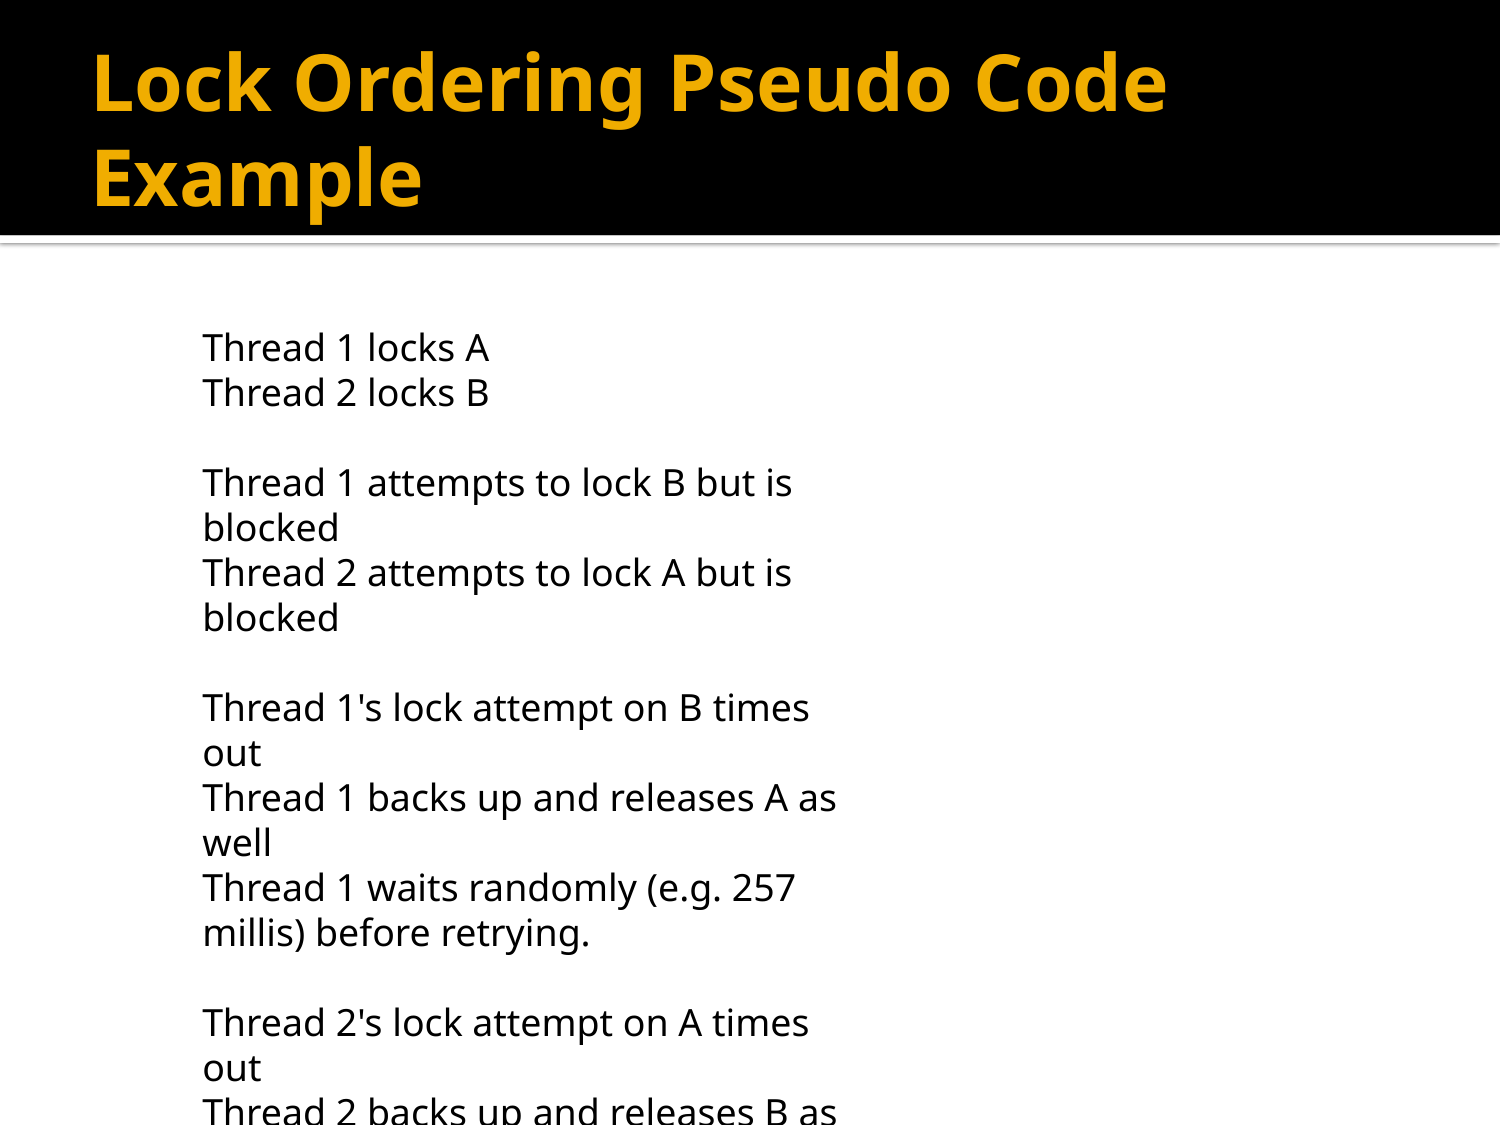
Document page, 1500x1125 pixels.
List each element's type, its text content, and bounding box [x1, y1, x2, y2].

text_box Thread 1 locks A Thread 2 locks B Thread 1 attempts to lock B but is blocked Thread 2 attempts to lock A but is blocked Thread 1's lock attempt on B times out Thread 1 backs up and releases A as well Thread 1 waits randomly (e.g. 257 millis) before retrying. Thread 2's lock attempt on A times out Thread 2 backs up and releases B as well Thread 2 waits randomly (e.g. 43 millis) before retrying. [187, 316, 891, 1125]
title Lock Ordering Pseudo Code Example [75, 24, 1425, 231]
